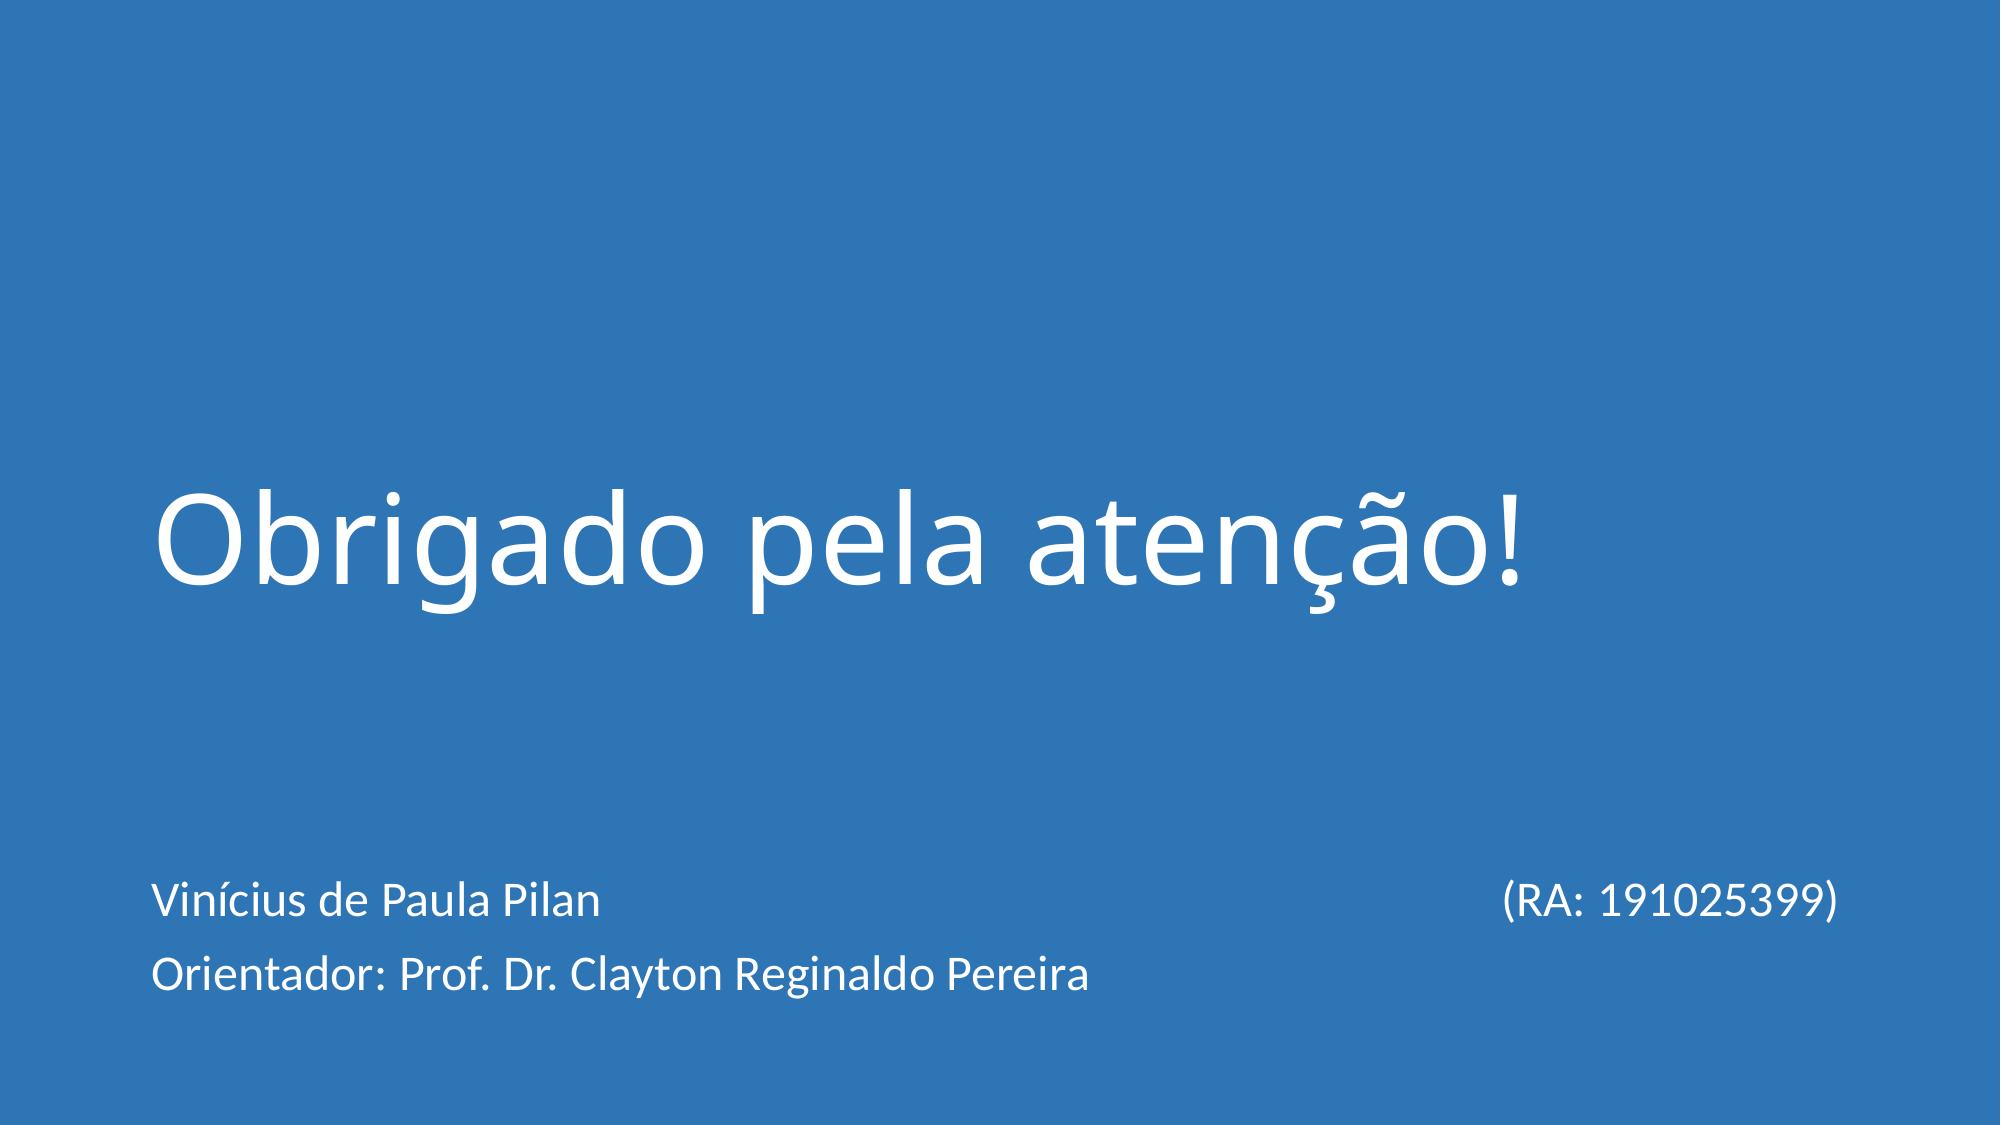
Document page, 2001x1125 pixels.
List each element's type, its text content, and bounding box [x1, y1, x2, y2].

list Vinícius de Paula Pilan (RA: 191025399) Orientador: Prof. Dr. Clayton Reginaldo Pereira [136, 784, 1862, 1031]
title Obrigado pela atenção! [136, 151, 1862, 620]
